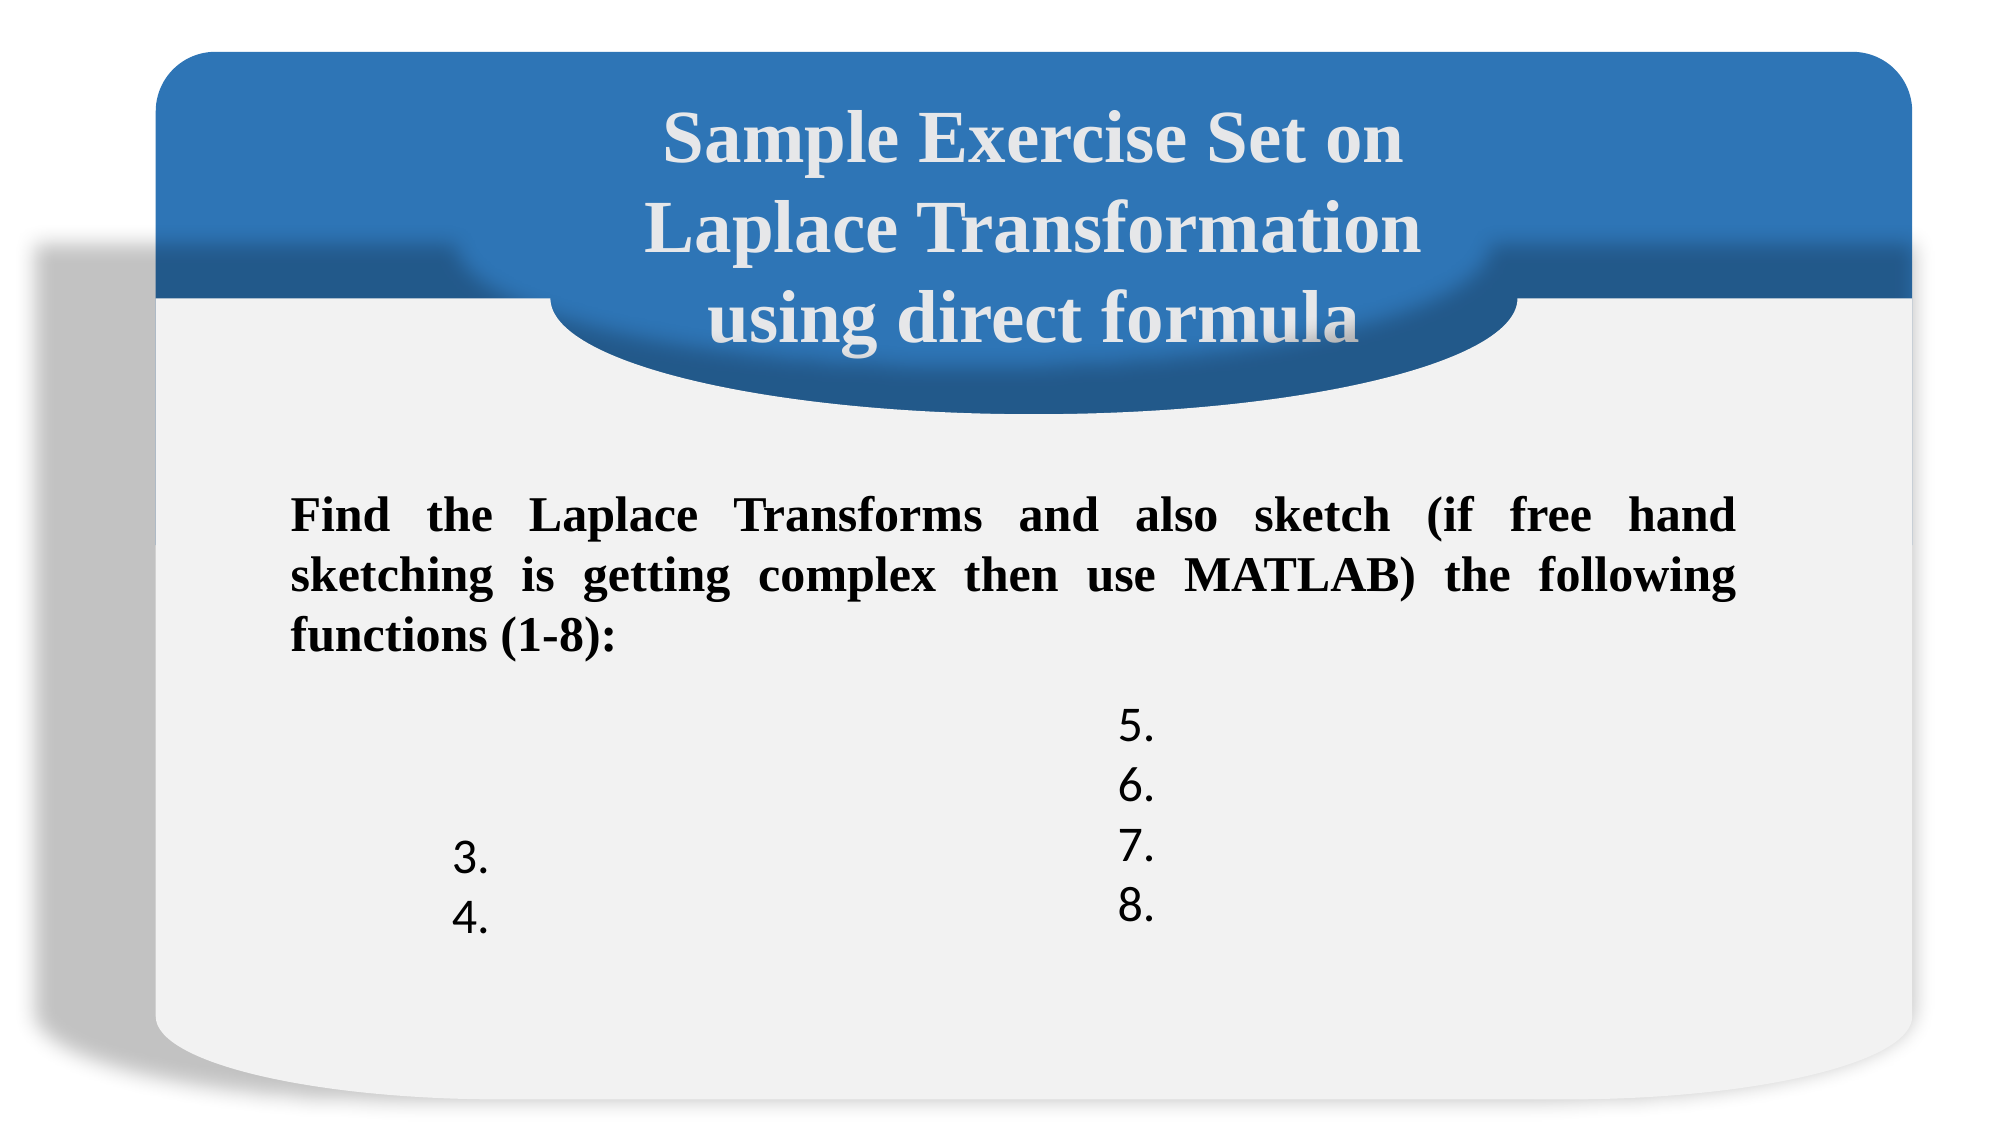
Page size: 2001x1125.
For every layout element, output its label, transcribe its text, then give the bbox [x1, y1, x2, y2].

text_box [155, 51, 1913, 546]
text_box [154, 297, 1914, 1101]
text_box Find the Laplace Transforms and also sketch (if free hand sketching is getting complex then use MATLAB) the following functions (1-8): [275, 546, 1752, 669]
